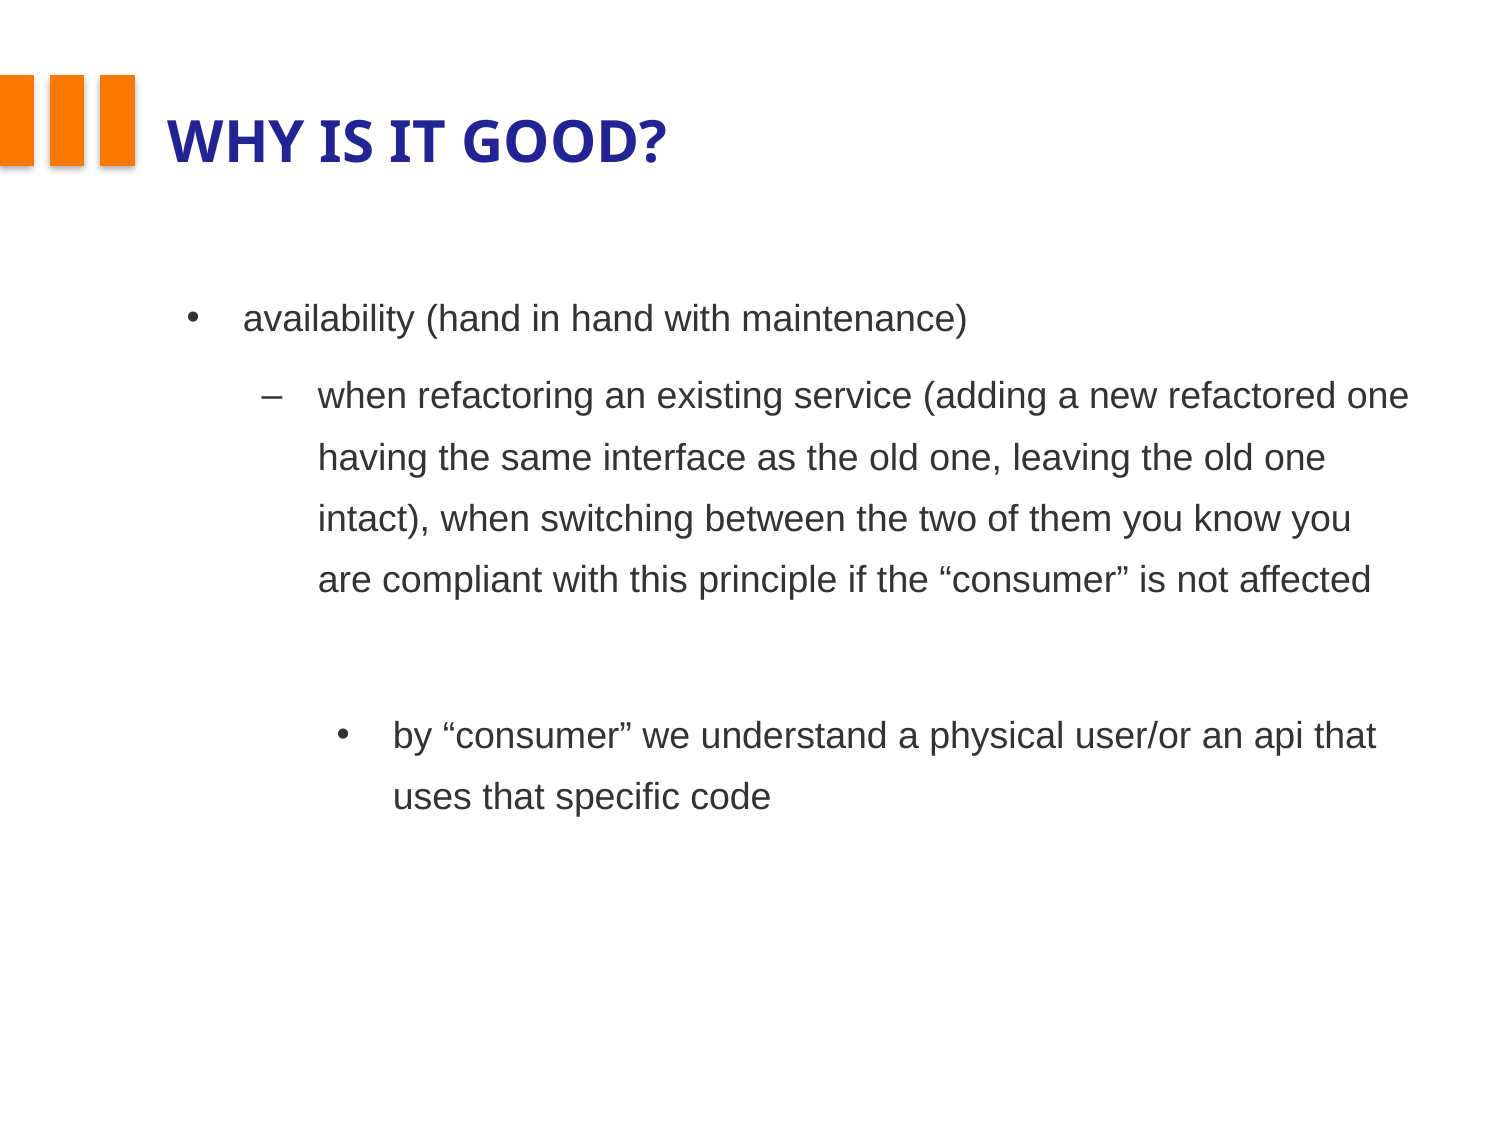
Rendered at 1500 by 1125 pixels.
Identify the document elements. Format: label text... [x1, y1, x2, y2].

list availability (hand in hand with maintenance) when refactoring an existing service (adding a new refactored one having the same interface as the old one, leaving the old one intact), when switching between the two of them you know you are compliant with this principle if the “consumer” is not affected by “consumer” we understand a physical user/or an api that uses that specific code [153, 262, 1425, 1005]
title Why is it good? [153, 45, 1425, 233]
